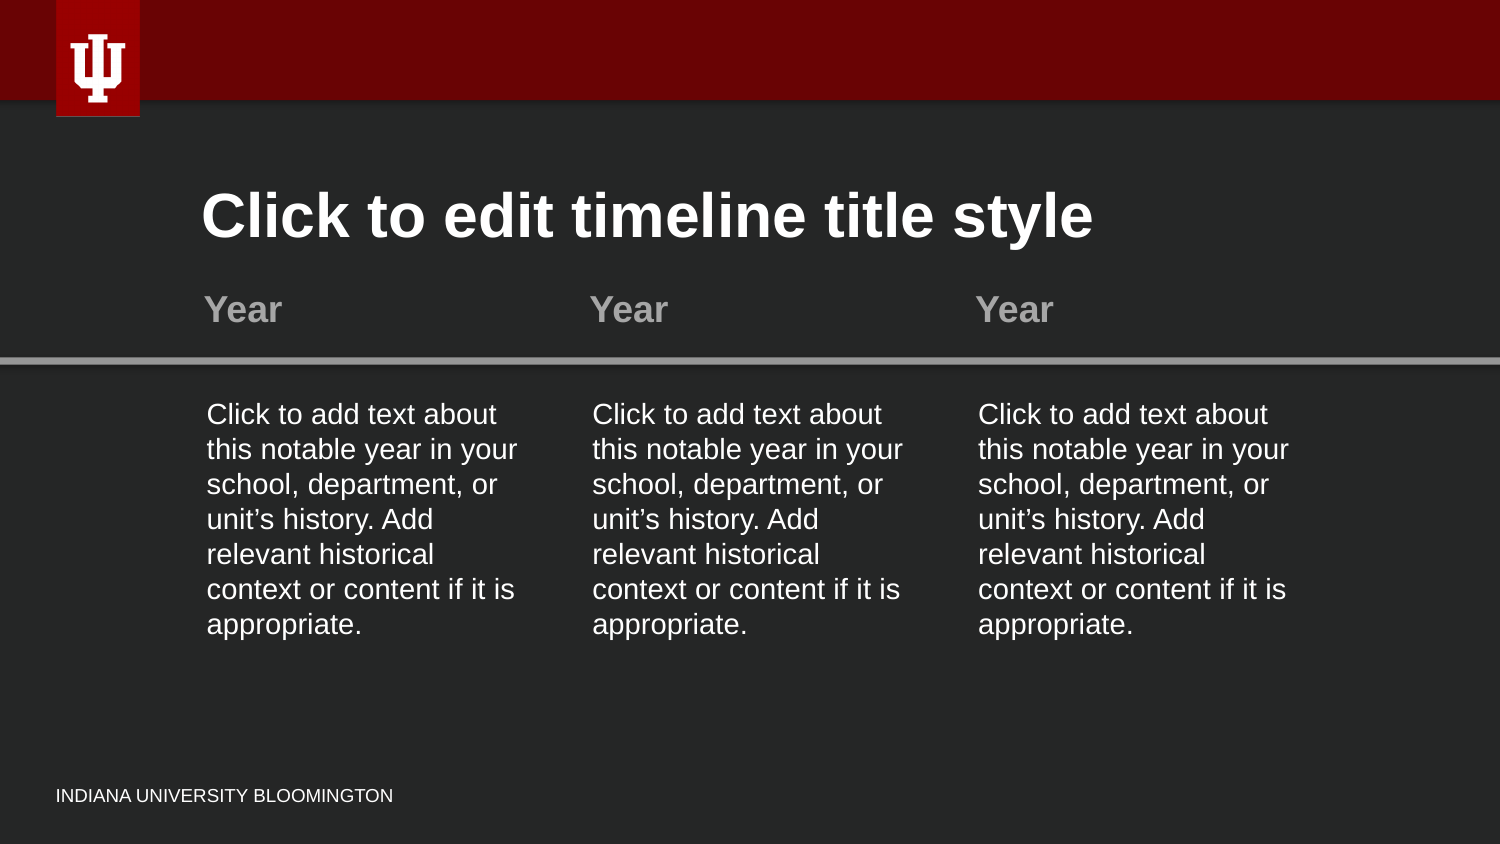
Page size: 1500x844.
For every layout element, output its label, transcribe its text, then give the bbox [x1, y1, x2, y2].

text_box Year [188, 277, 535, 337]
list Click to add text about this notable year in your school, department, or unit’s history. Add relevant historical context or content if it is appropriate. [963, 387, 1309, 744]
picture [44, 0, 153, 119]
list Click to add text about this notable year in your school, department, or unit’s history. Add relevant historical context or content if it is appropriate. [191, 387, 537, 745]
text_box Year [960, 277, 1306, 337]
title Click to edit timeline title style [186, 155, 1395, 270]
text_box Year [574, 277, 920, 337]
list Click to add text about this notable year in your school, department, or unit’s history. Add relevant historical context or content if it is appropriate. [577, 387, 923, 744]
